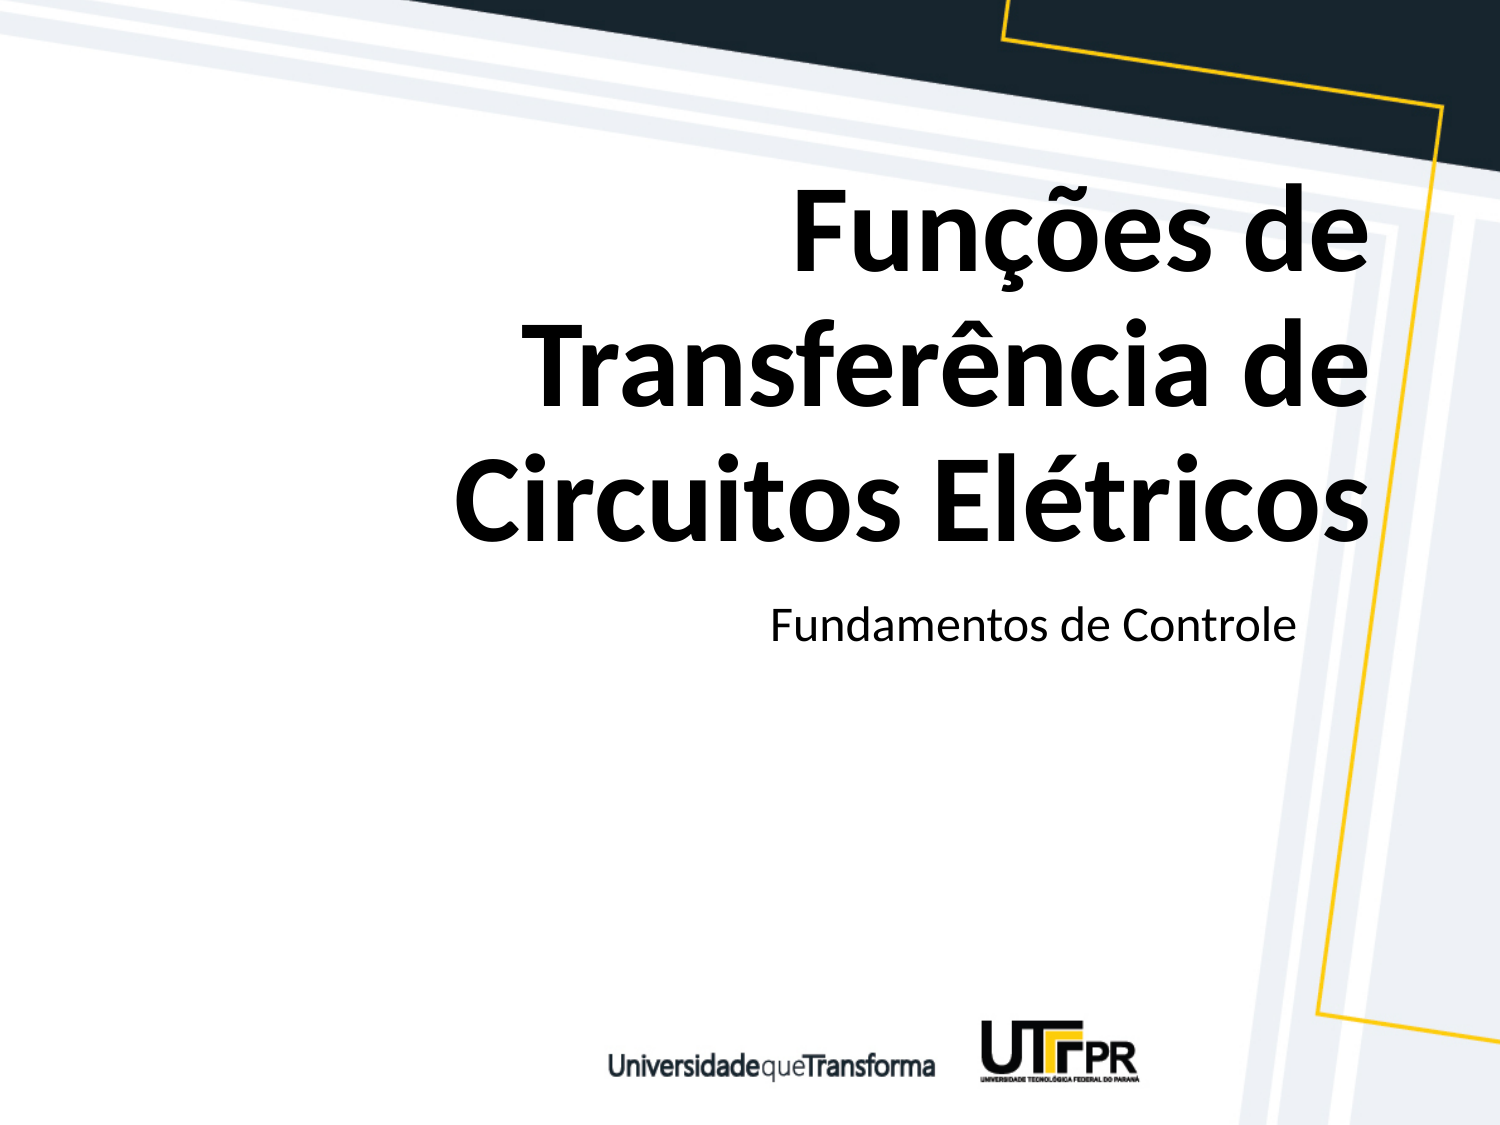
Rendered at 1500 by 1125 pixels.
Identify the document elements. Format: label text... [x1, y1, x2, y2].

subtitle Fundamentos de Controle [187, 590, 1313, 863]
title Funções de Transferência de Circuitos Elétricos [112, 184, 1388, 576]
picture [0, 0, 1500, 1125]
